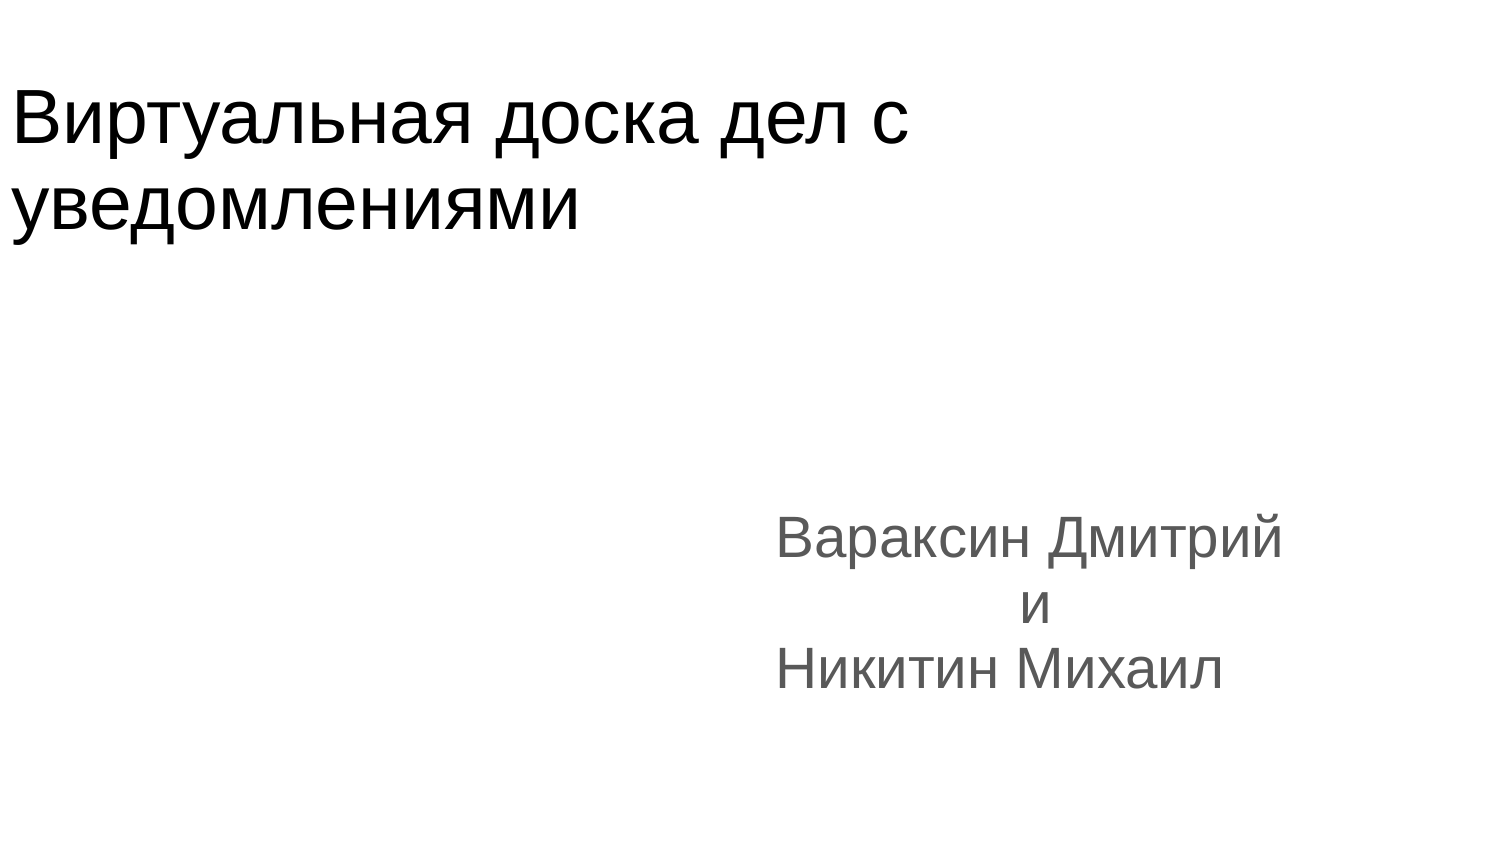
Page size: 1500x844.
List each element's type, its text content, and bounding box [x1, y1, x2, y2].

title Виртуальная доска дел с уведомлениями [0, 58, 1500, 261]
subtitle Вараксин Дмитрий и Никитин Михаил [760, 490, 1449, 758]
